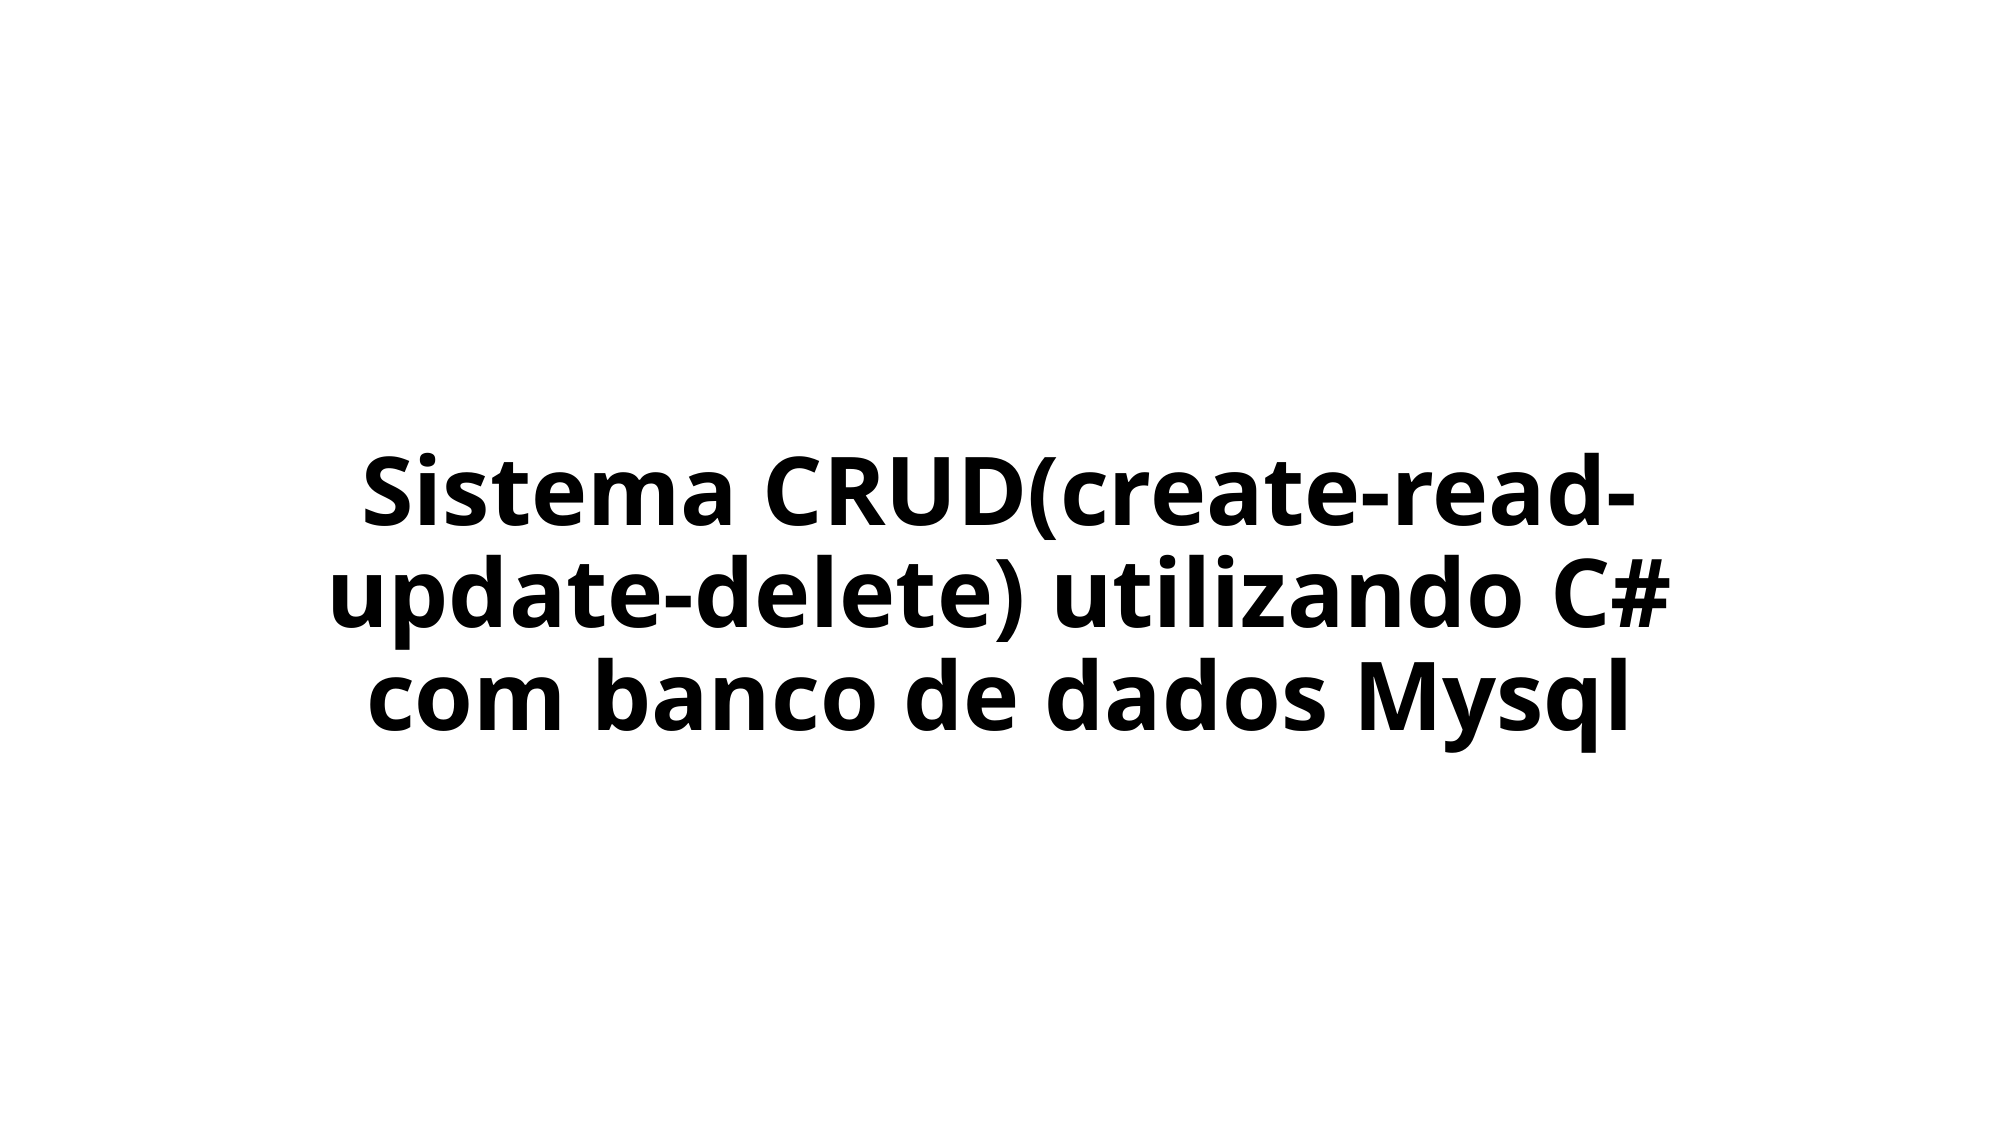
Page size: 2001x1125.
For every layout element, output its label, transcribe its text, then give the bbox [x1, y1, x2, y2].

title Sistema CRUD(create-read-update-delete) utilizando C# com banco de dados Mysql [249, 366, 1750, 759]
